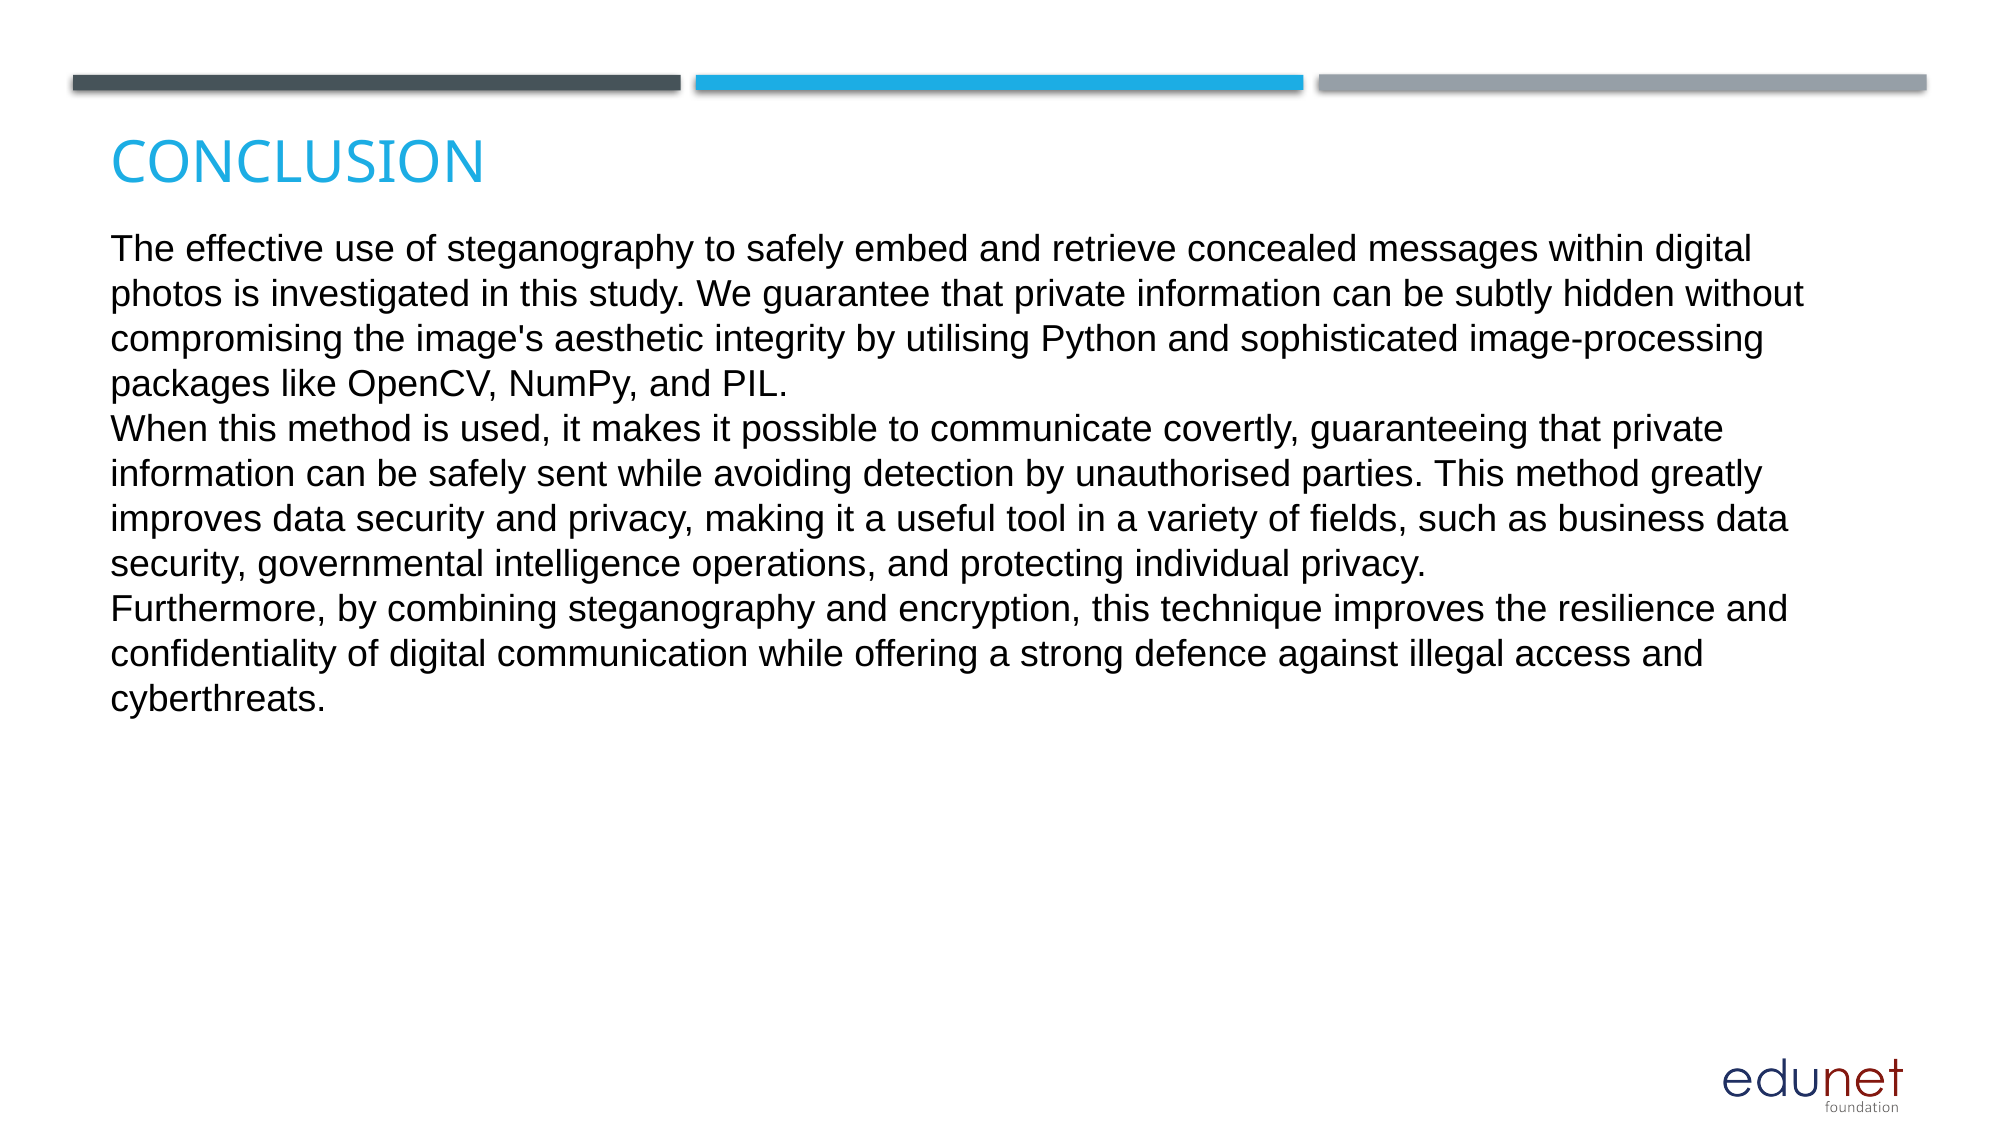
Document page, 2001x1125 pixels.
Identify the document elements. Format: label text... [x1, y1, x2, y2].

title Conclusion [95, 115, 1905, 203]
list The effective use of steganography to safely embed and retrieve concealed messages within digital photos is investigated in this study. We guarantee that private information can be subtly hidden without compromising the image's aesthetic integrity by utilising Python and sophisticated image-processing packages like OpenCV, NumPy, and PIL. When this method is used, it makes it possible to communicate covertly, guaranteeing that private information can be safely sent while avoiding detection by unauthorised parties. This method greatly improves data security and privacy, making it a useful tool in a variety of fields, such as business data security, governmental intelligence operations, and protecting individual privacy. Furthermore, by combining steganography and encryption, this technique improves the resilience and confidentiality of digital communication while offering a strong defence against illegal access and cyberthreats. [95, 189, 1821, 843]
picture [1719, 1056, 1905, 1116]
